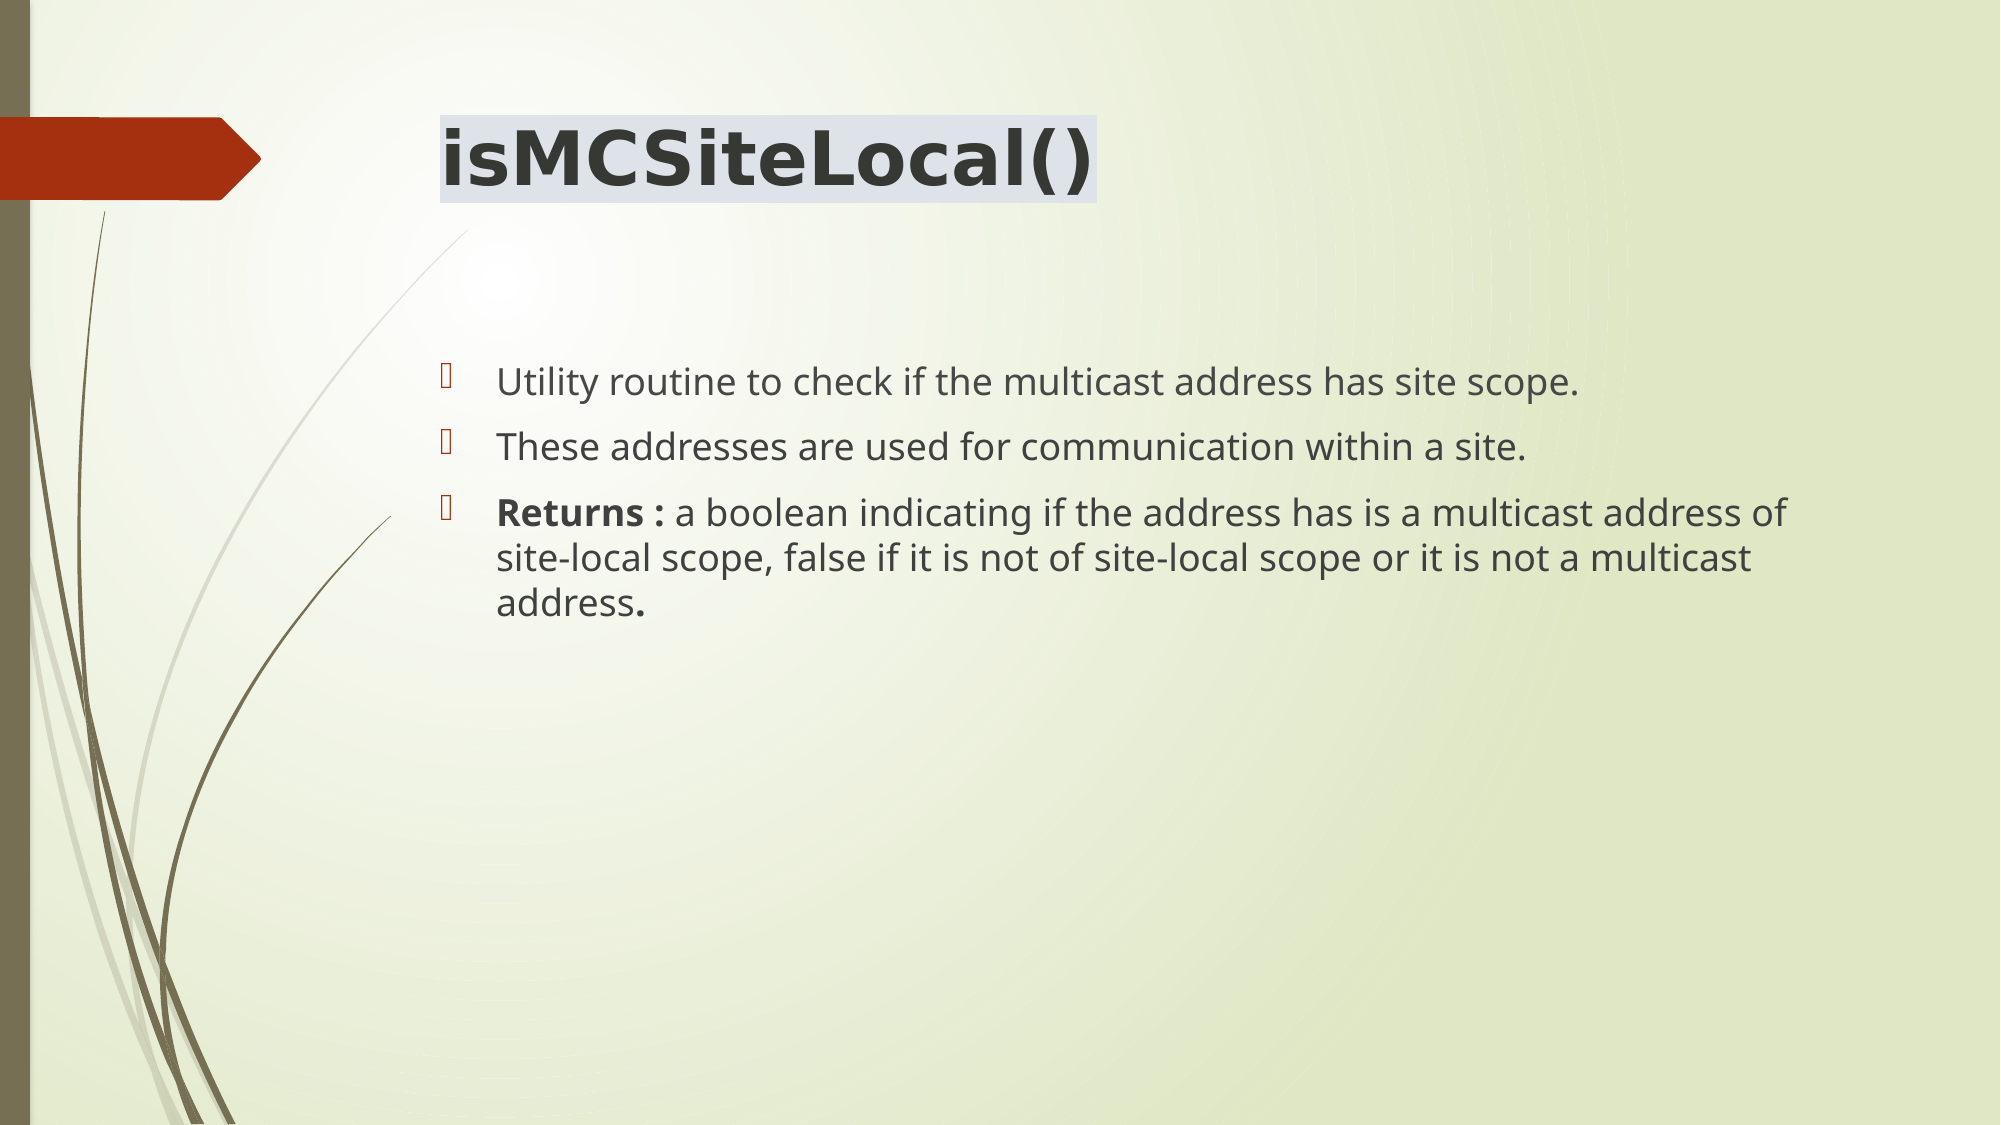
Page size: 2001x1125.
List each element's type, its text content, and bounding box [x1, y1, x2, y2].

title isMCSiteLocal() [425, 102, 1888, 313]
list Utility routine to check if the multicast address has site scope. These addresses are used for communication within a site. Returns : a boolean indicating if the address has is a multicast address of site-local scope, false if it is not of site-local scope or it is not a multicast address. [424, 350, 1888, 970]
